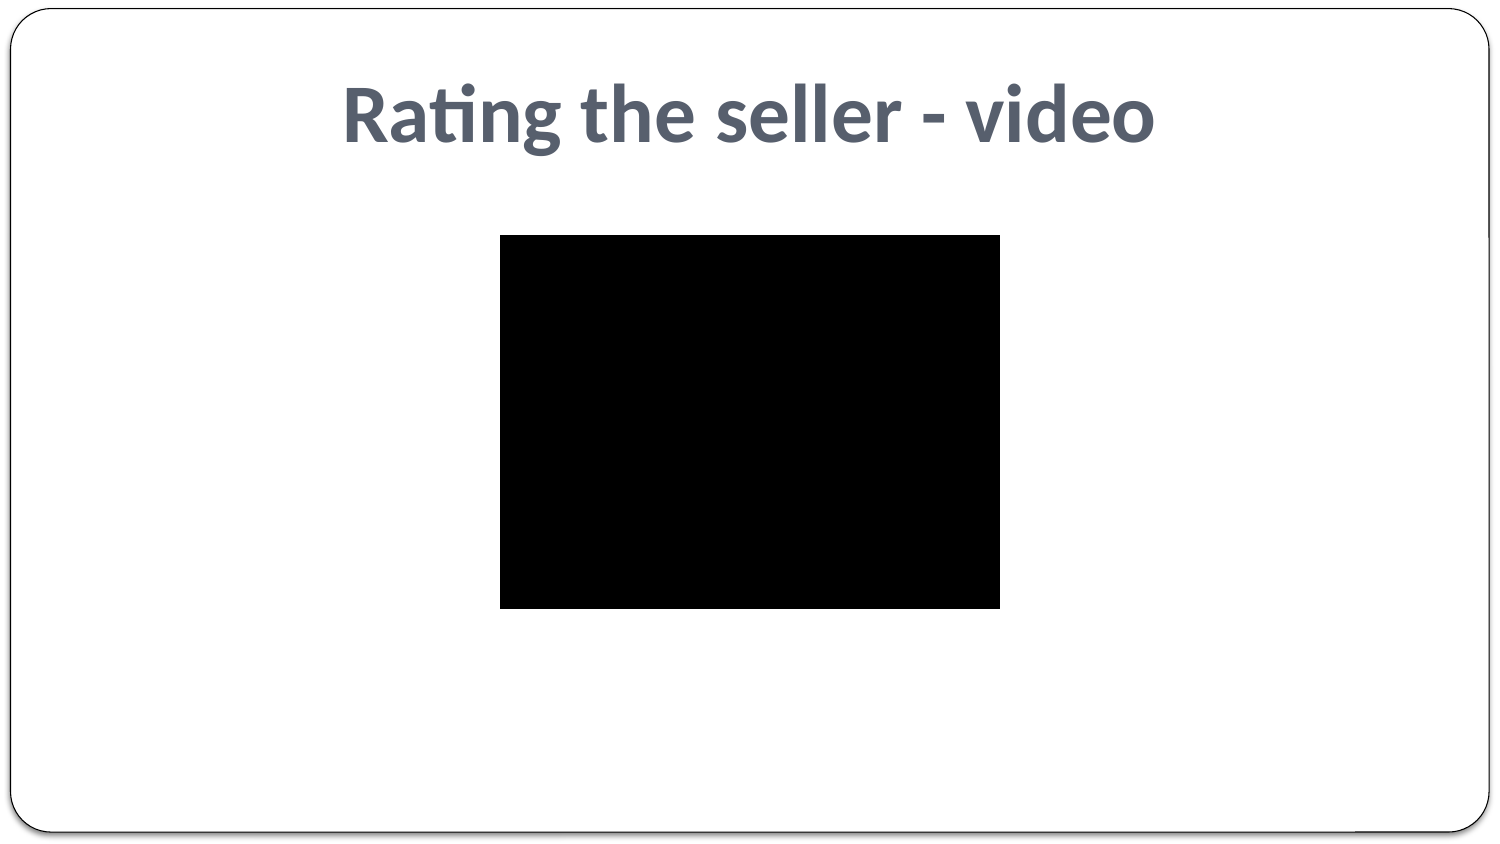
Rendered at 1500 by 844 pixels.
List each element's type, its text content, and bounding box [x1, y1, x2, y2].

title Rating the seller - video [0, 33, 1500, 175]
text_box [499, 234, 1001, 610]
